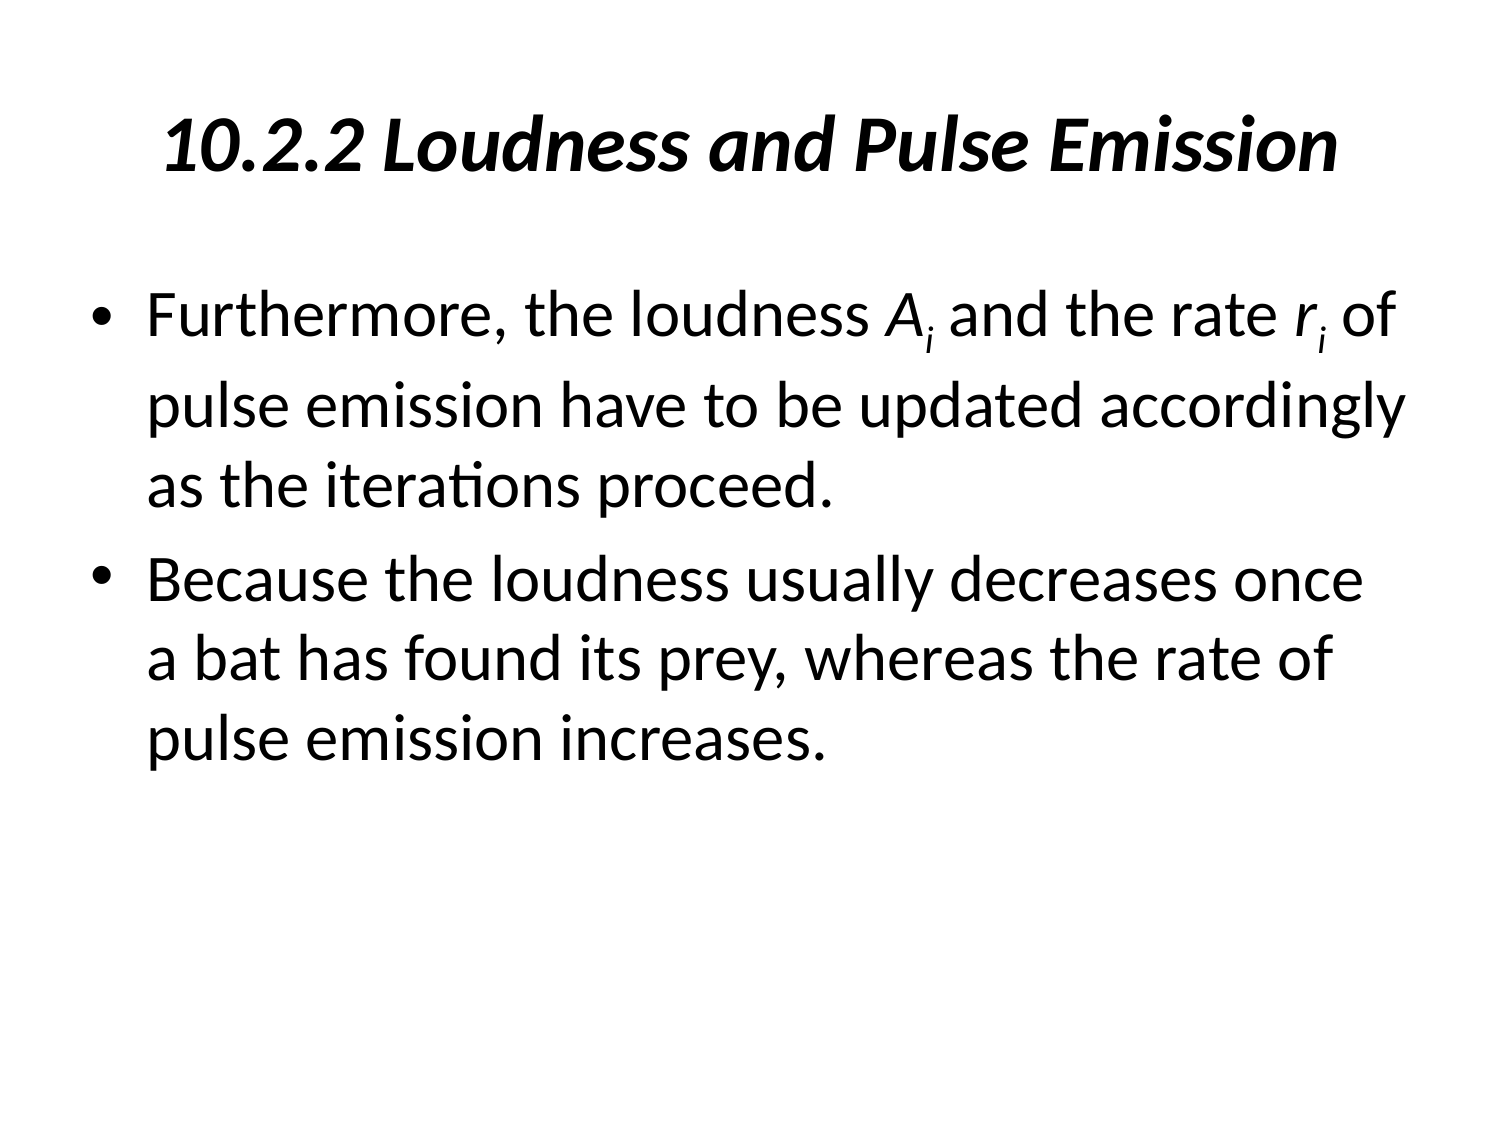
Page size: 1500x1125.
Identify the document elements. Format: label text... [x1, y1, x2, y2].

list Furthermore, the loudness Ai and the rate ri of pulse emission have to be updated accordingly as the iterations proceed. Because the loudness usually decreases once a bat has found its prey, whereas the rate of pulse emission increases. [75, 262, 1425, 1005]
title 10.2.2 Loudness and Pulse Emission [75, 45, 1425, 233]
